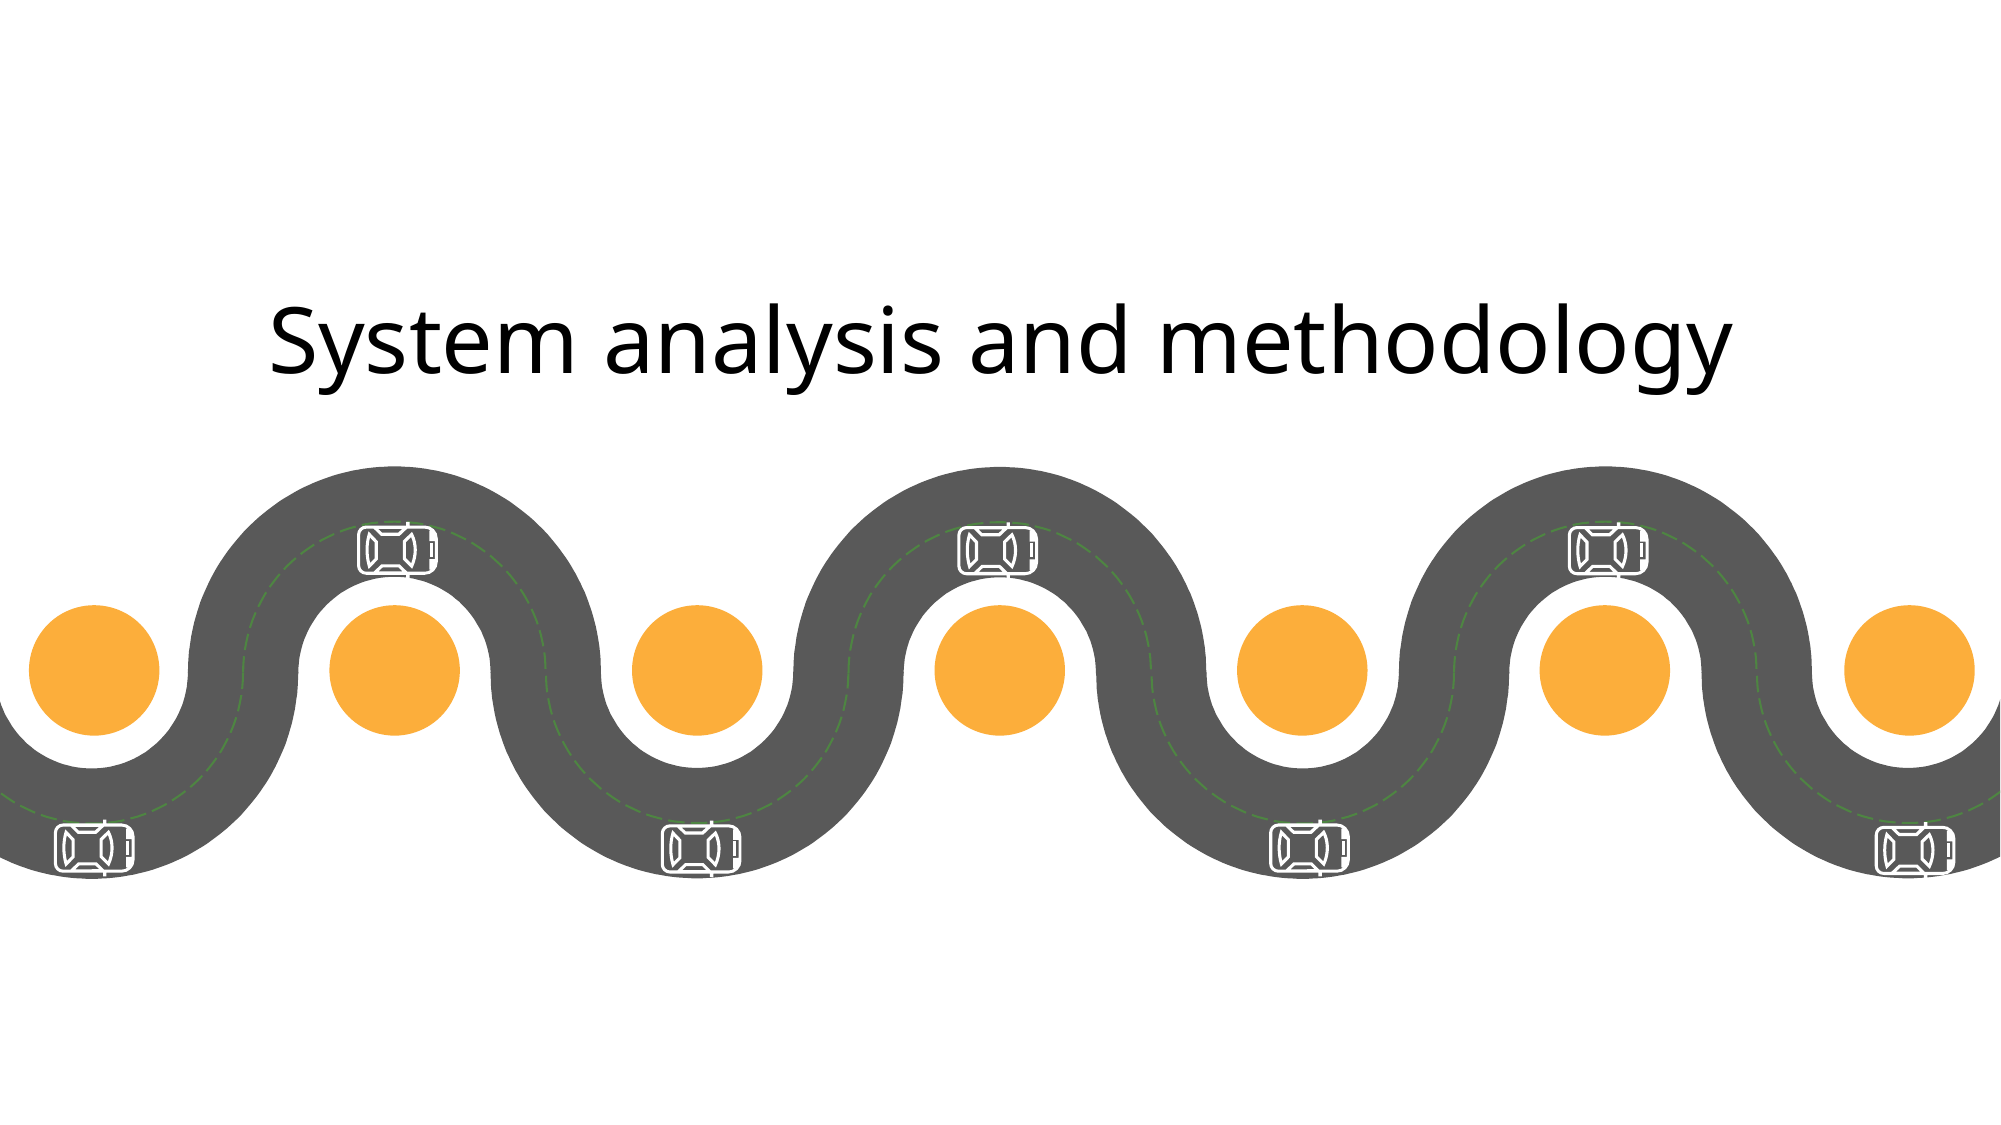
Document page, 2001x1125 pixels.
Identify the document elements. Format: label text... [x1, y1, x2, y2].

title System analysis and methodology [94, 213, 1906, 476]
